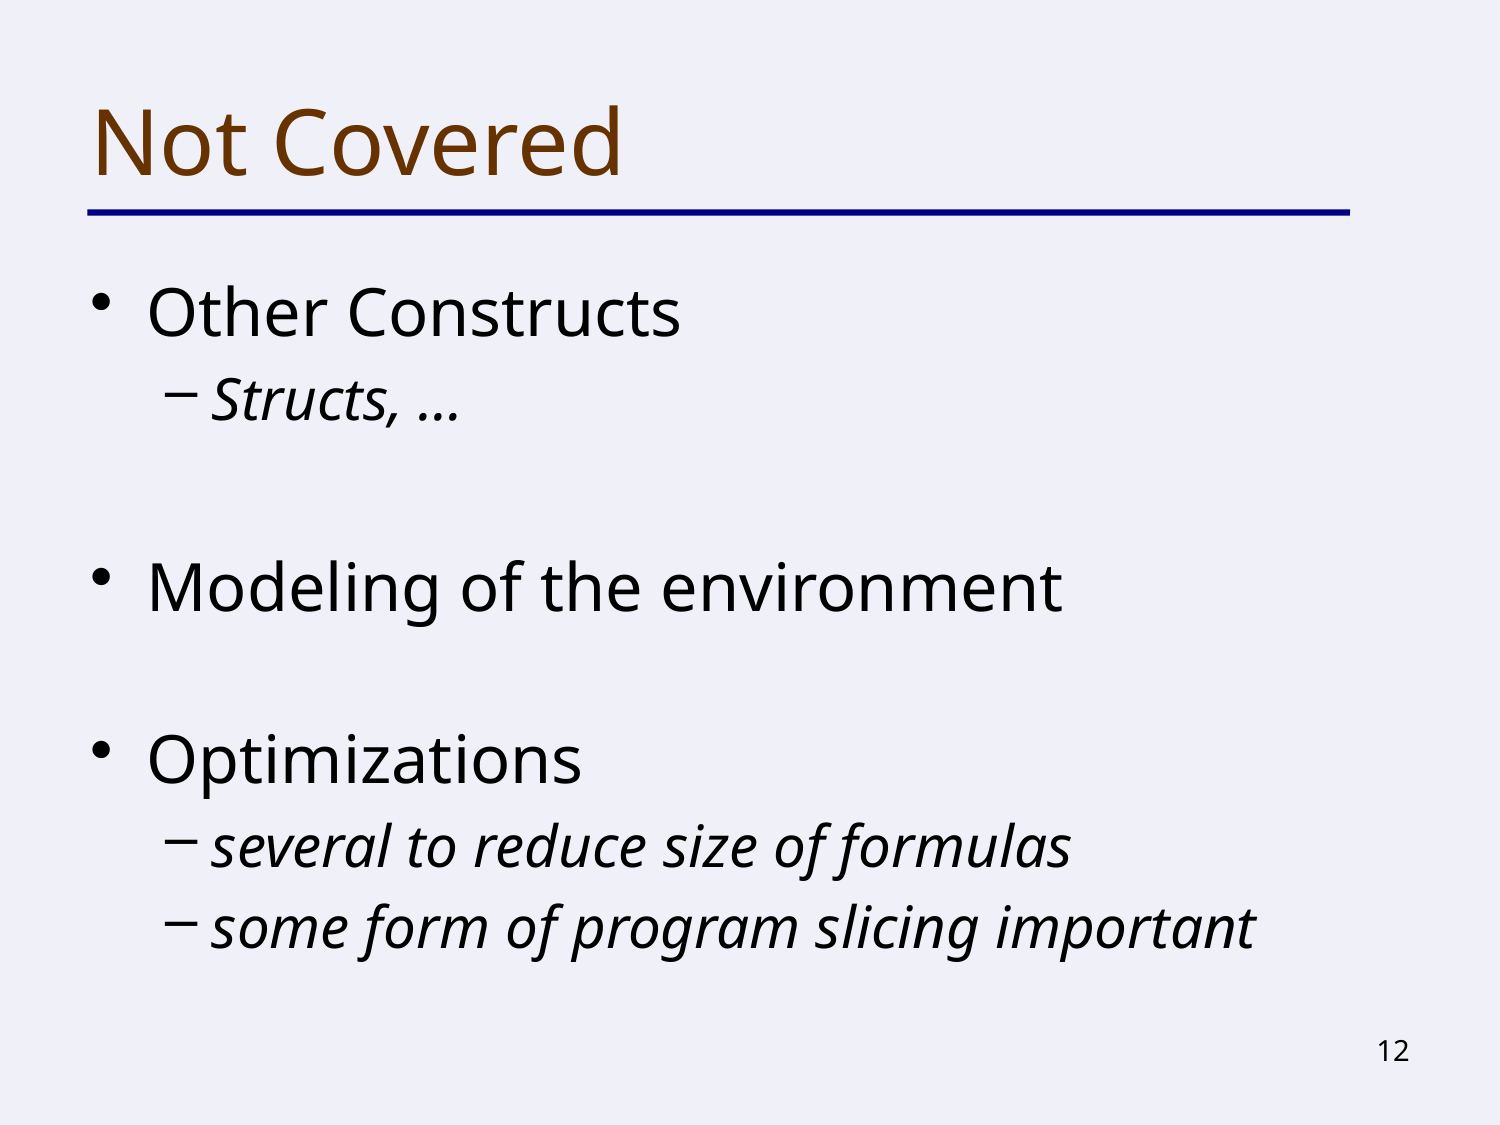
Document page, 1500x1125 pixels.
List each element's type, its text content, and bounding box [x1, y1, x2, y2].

slide_number 12 [1074, 1024, 1426, 1103]
title Not Covered [75, 45, 1425, 233]
list Other Constructs Structs, … Modeling of the environment Optimizations several to reduce size of formulas some form of program slicing important [75, 262, 1425, 1005]
